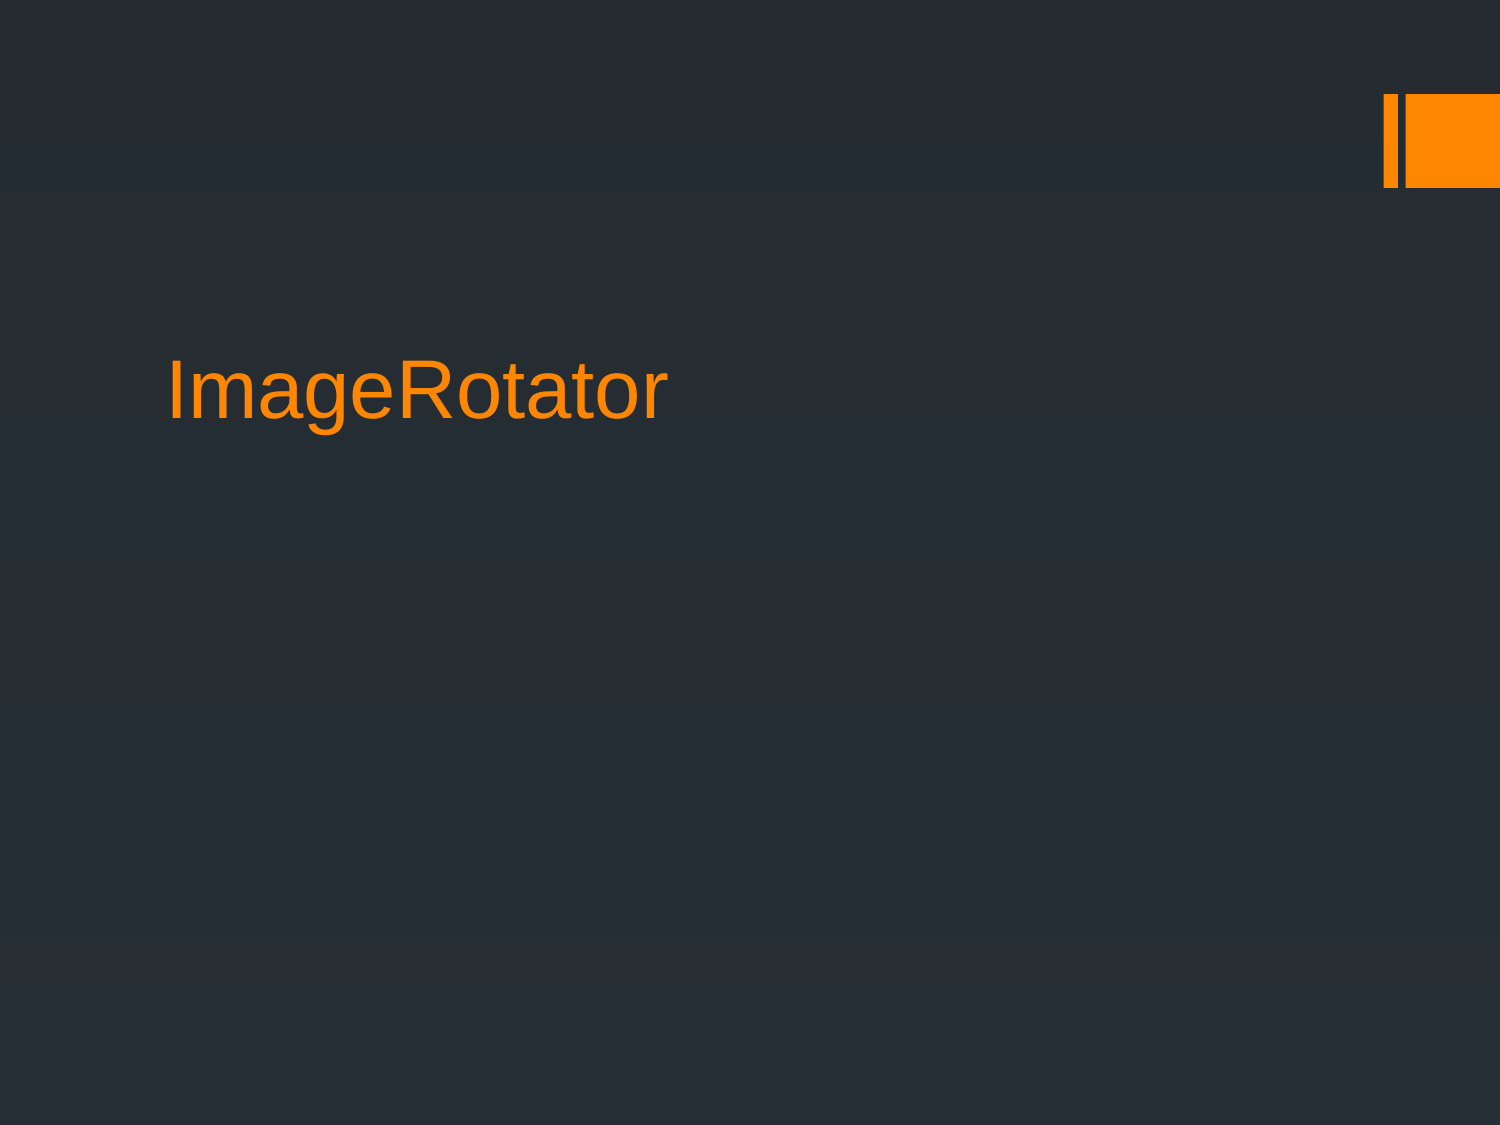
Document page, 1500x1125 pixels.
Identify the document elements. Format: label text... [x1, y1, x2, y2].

title ImageRotator [150, 253, 1350, 443]
